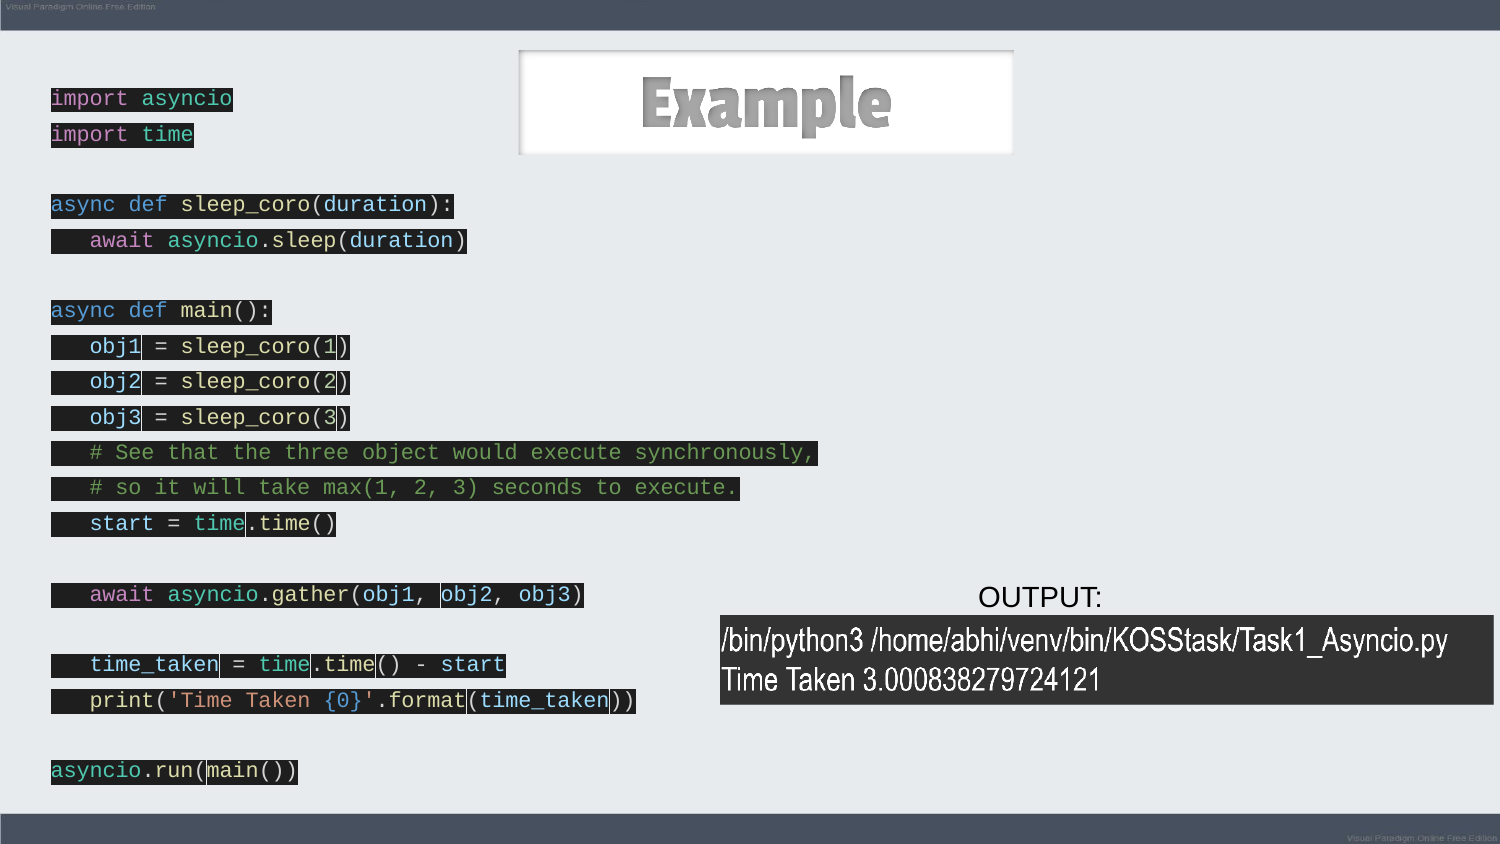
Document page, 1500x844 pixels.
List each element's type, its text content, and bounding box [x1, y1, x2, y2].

text_box OUTPUT: [963, 563, 1500, 614]
text_box import asyncio import time async def sleep_coro(duration): await asyncio.sleep(duration) async def main(): obj1 = sleep_coro(1) obj2 = sleep_coro(2) obj3 = sleep_coro(3) # See that the three object would execute synchronously, # so it will take max(1, 2, 3) seconds to execute. start = time.time() await asyncio.gather(obj1, obj2, obj3) time_taken = time.time() - start print('Time Taken {0}'.format(time_taken)) asyncio.run(main()) [35, 59, 956, 798]
picture [0, 0, 1500, 844]
